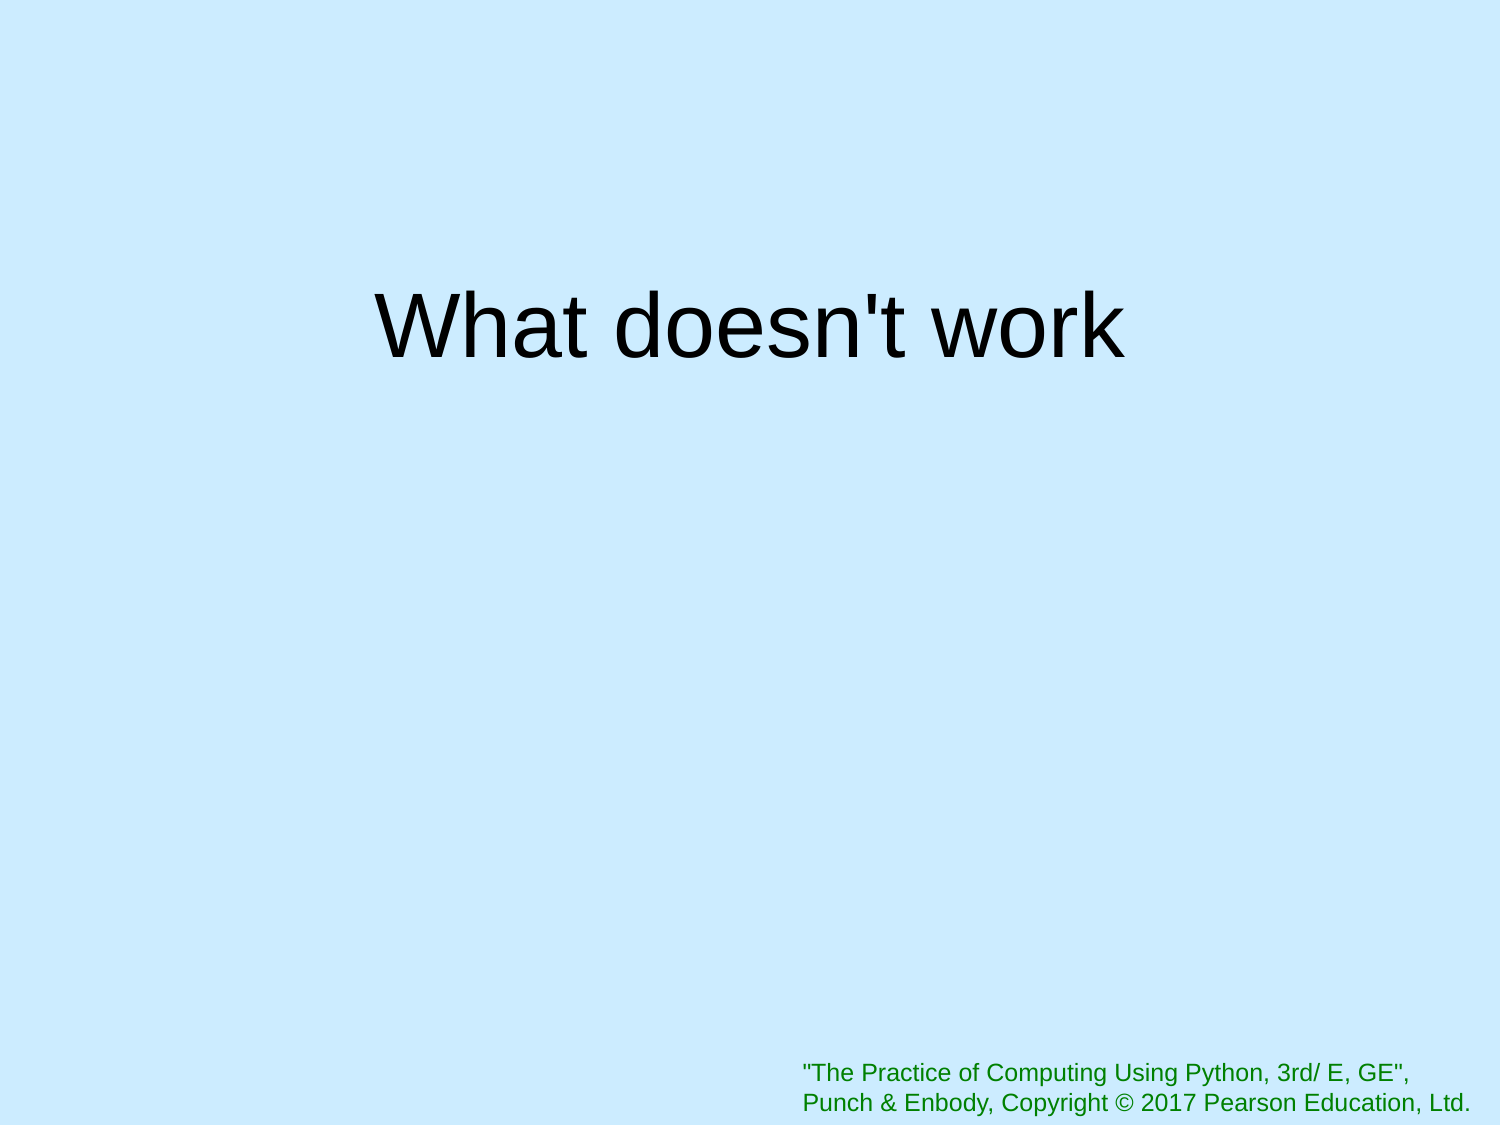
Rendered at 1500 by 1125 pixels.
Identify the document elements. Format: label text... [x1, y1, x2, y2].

title What doesn't work [111, 199, 1388, 442]
